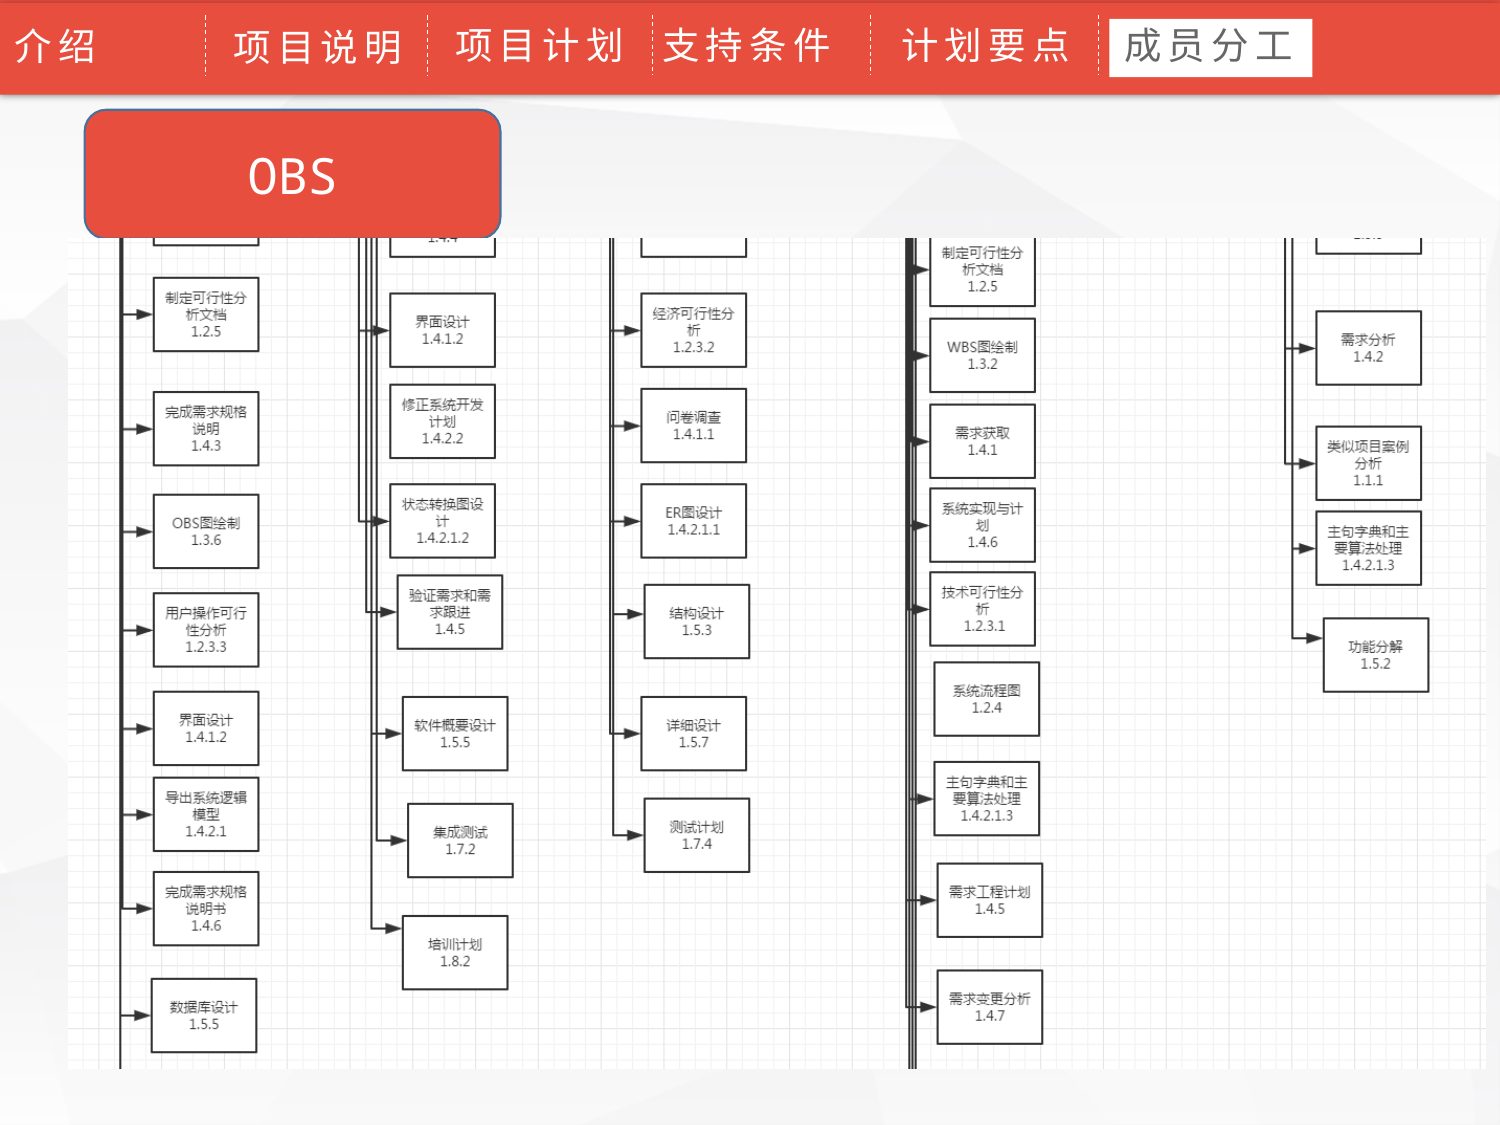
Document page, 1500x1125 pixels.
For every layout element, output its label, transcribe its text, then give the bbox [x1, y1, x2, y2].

text_box 成员分工 [1109, 14, 1322, 75]
text_box 介绍 [206, 15, 211, 76]
text_box 支持条件 [647, 14, 652, 75]
picture [0, 96, 1500, 1125]
text_box 支持条件 [653, 14, 860, 75]
text_box 介绍 [0, 15, 205, 76]
text_box 项目说明 [215, 16, 421, 77]
text_box 计划要点 [886, 14, 1098, 75]
text_box 项目计划 [440, 14, 647, 75]
text_box [1108, 18, 1313, 78]
text_box [0, 2, 1500, 96]
text_box OBS [83, 108, 502, 238]
